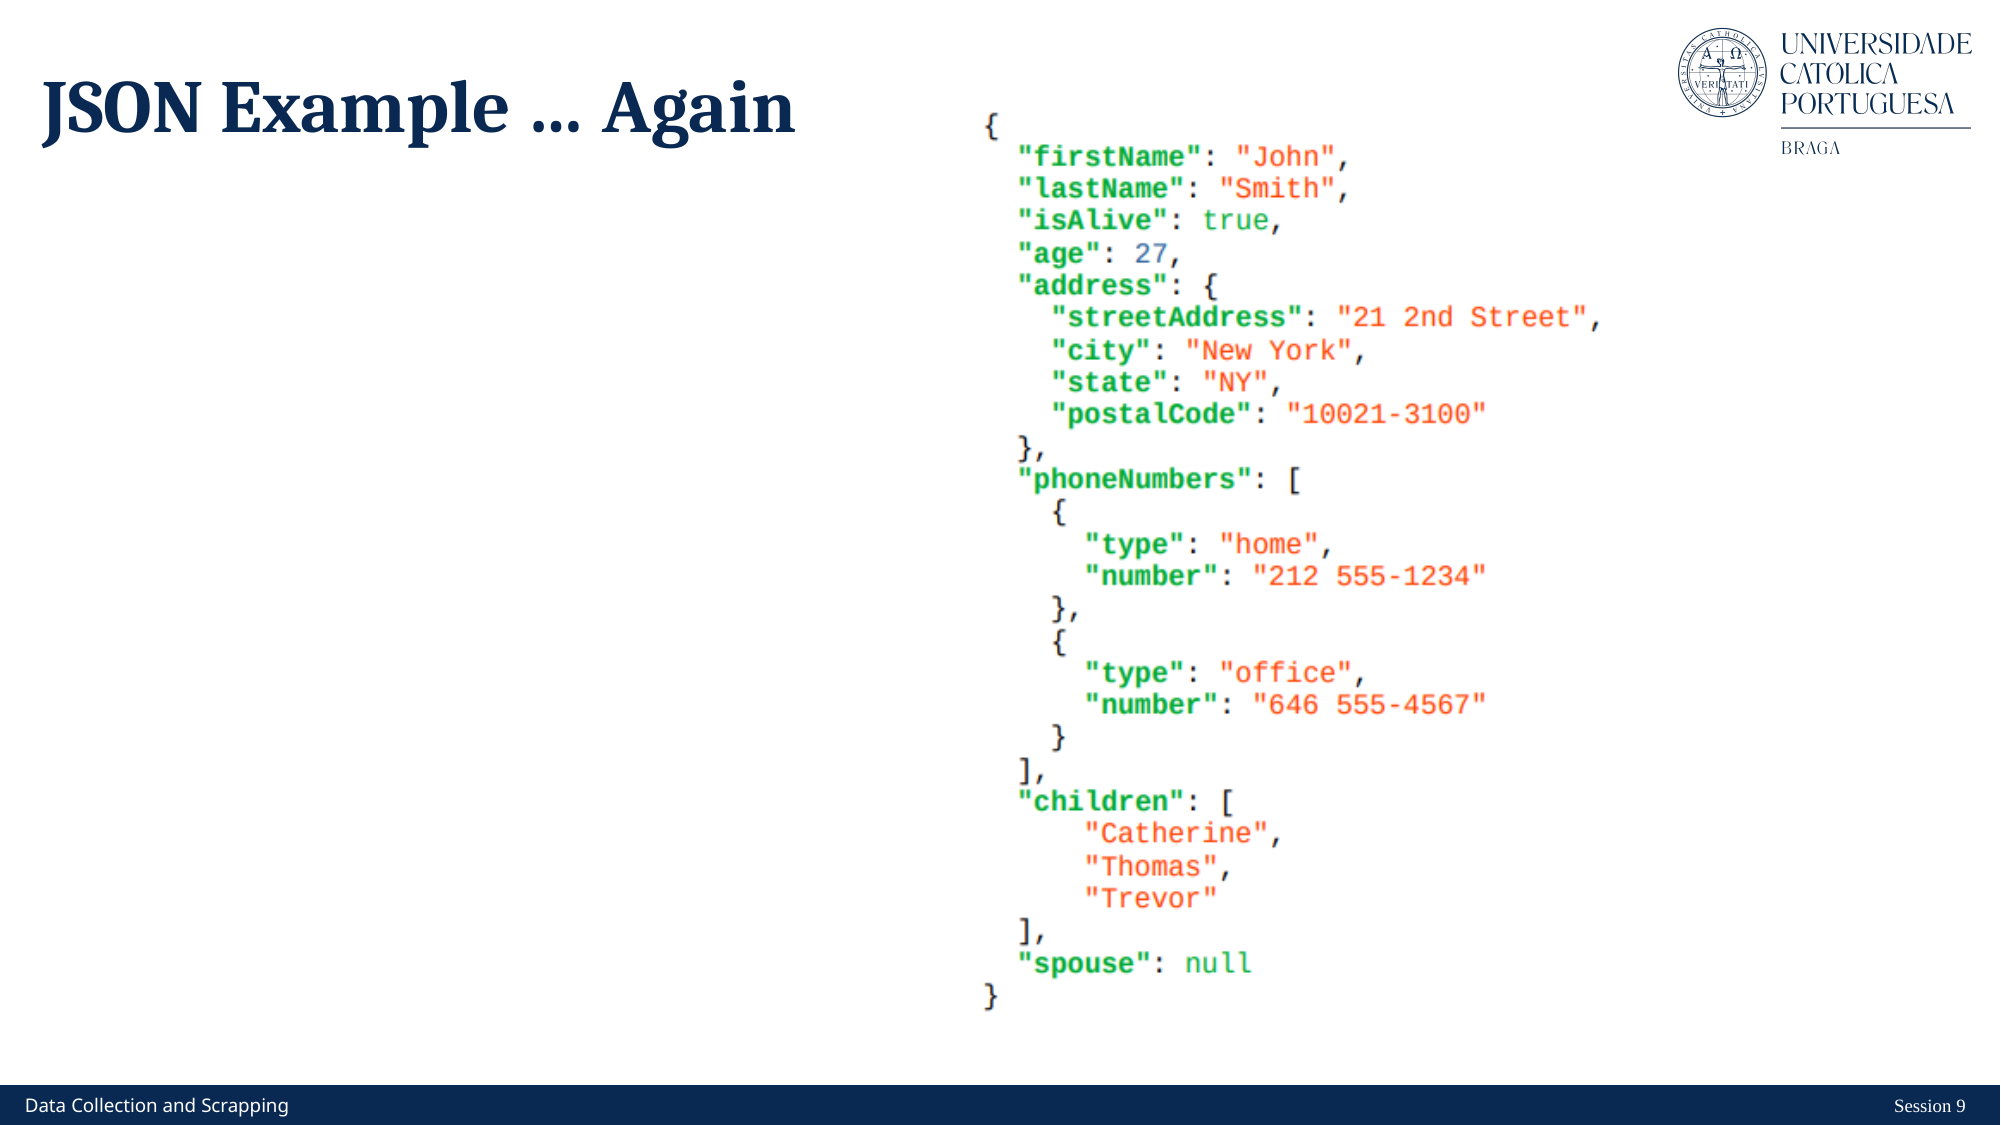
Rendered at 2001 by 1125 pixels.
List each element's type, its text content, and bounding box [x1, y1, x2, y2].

text_box [0, 1085, 2000, 1125]
text_box Data Collection and Scrapping [9, 1086, 865, 1125]
picture [951, 107, 1625, 1032]
picture [1672, 18, 1982, 163]
text_box Session 9 [865, 1086, 1981, 1125]
title JSON Example … Again [27, 0, 1753, 218]
